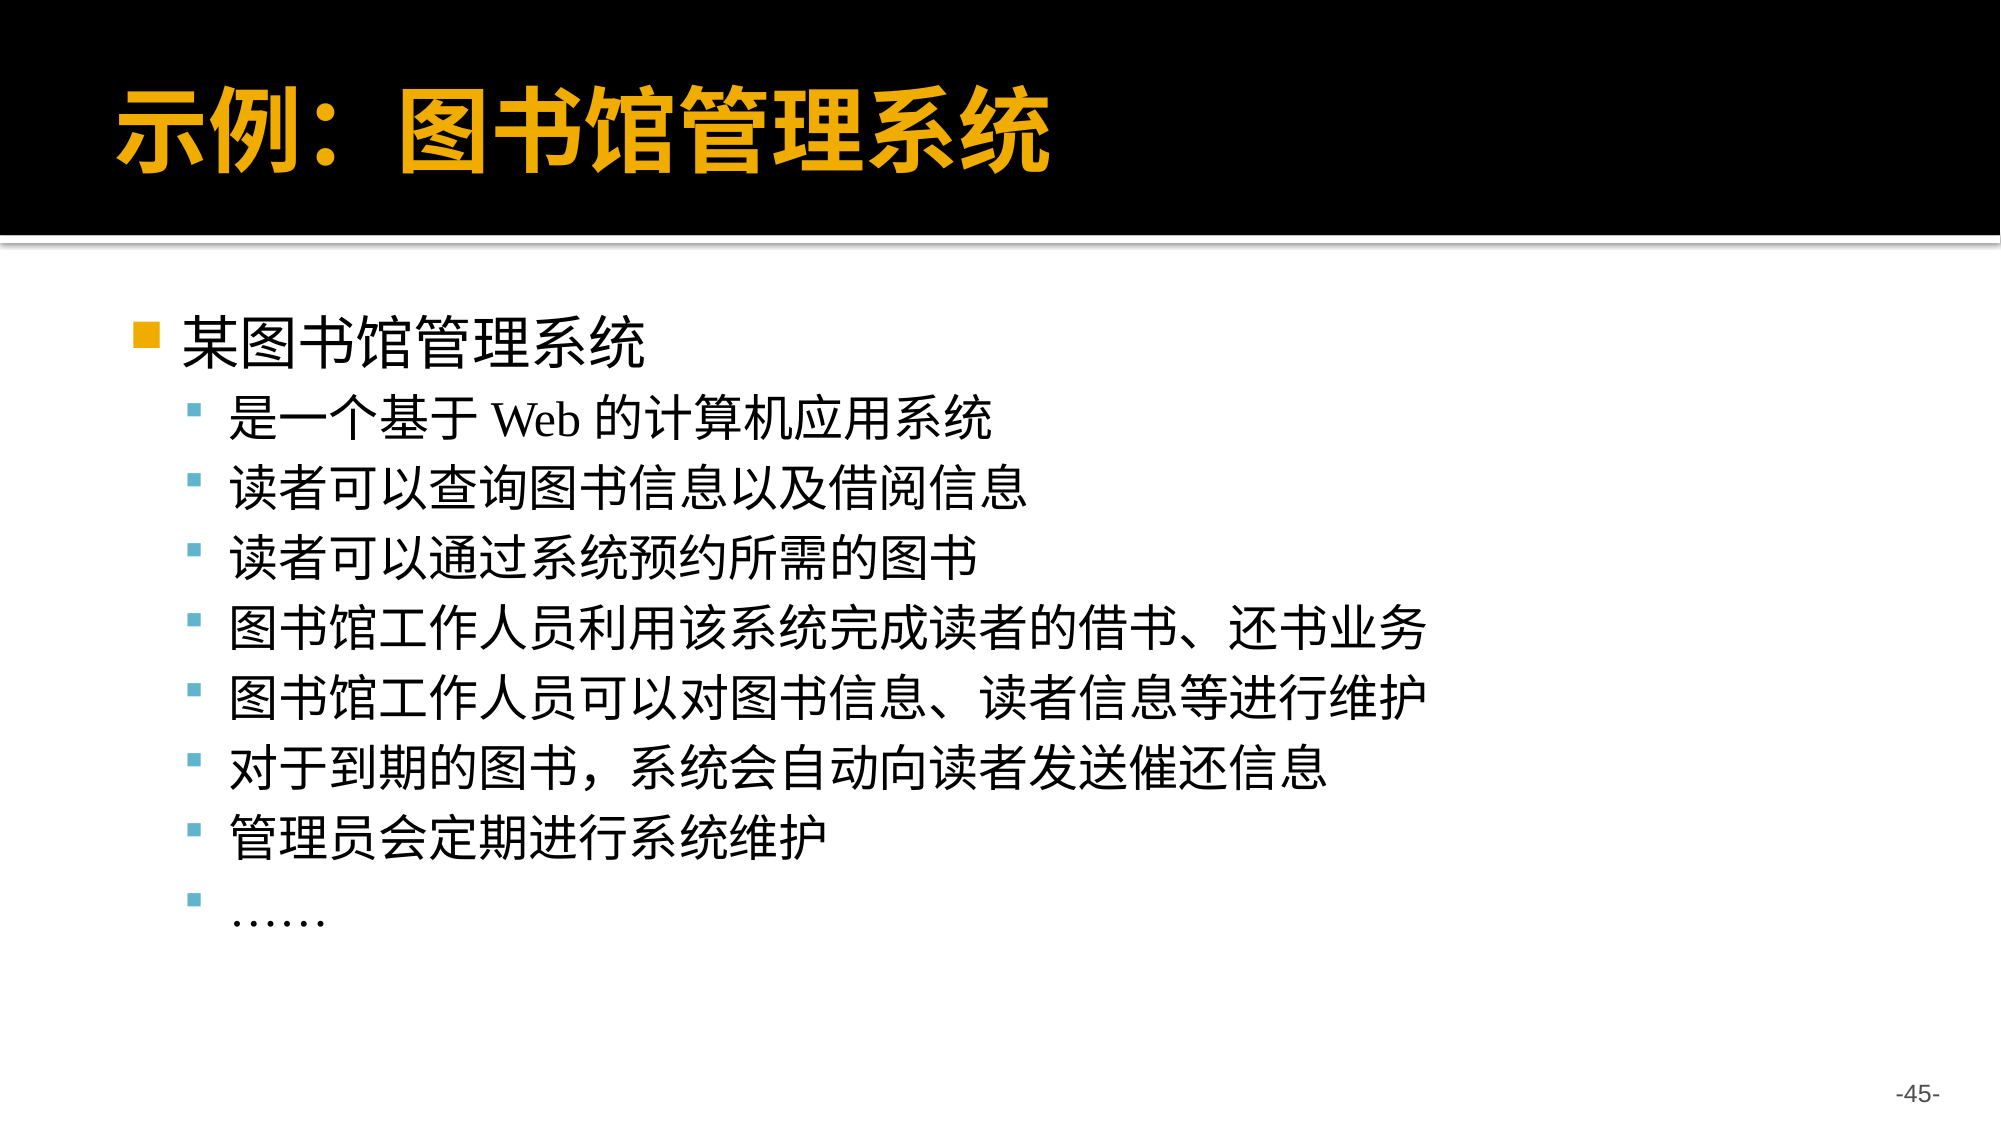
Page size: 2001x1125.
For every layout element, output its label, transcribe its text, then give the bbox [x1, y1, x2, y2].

title 示例：图书馆管理系统 [99, 25, 1900, 231]
slide_number -45- [1794, 1062, 1955, 1108]
list 某图书馆管理系统 是一个基于Web的计算机应用系统 读者可以查询图书信息以及借阅信息 读者可以通过系统预约所需的图书 图书馆工作人员利用该系统完成读者的借书、还书业务 图书馆工作人员可以对图书信息、读者信息等进行维护 对于到期的图书，系统会自动向读者发送催还信息 管理员会定期进行系统维护 …… [99, 291, 1900, 1050]
